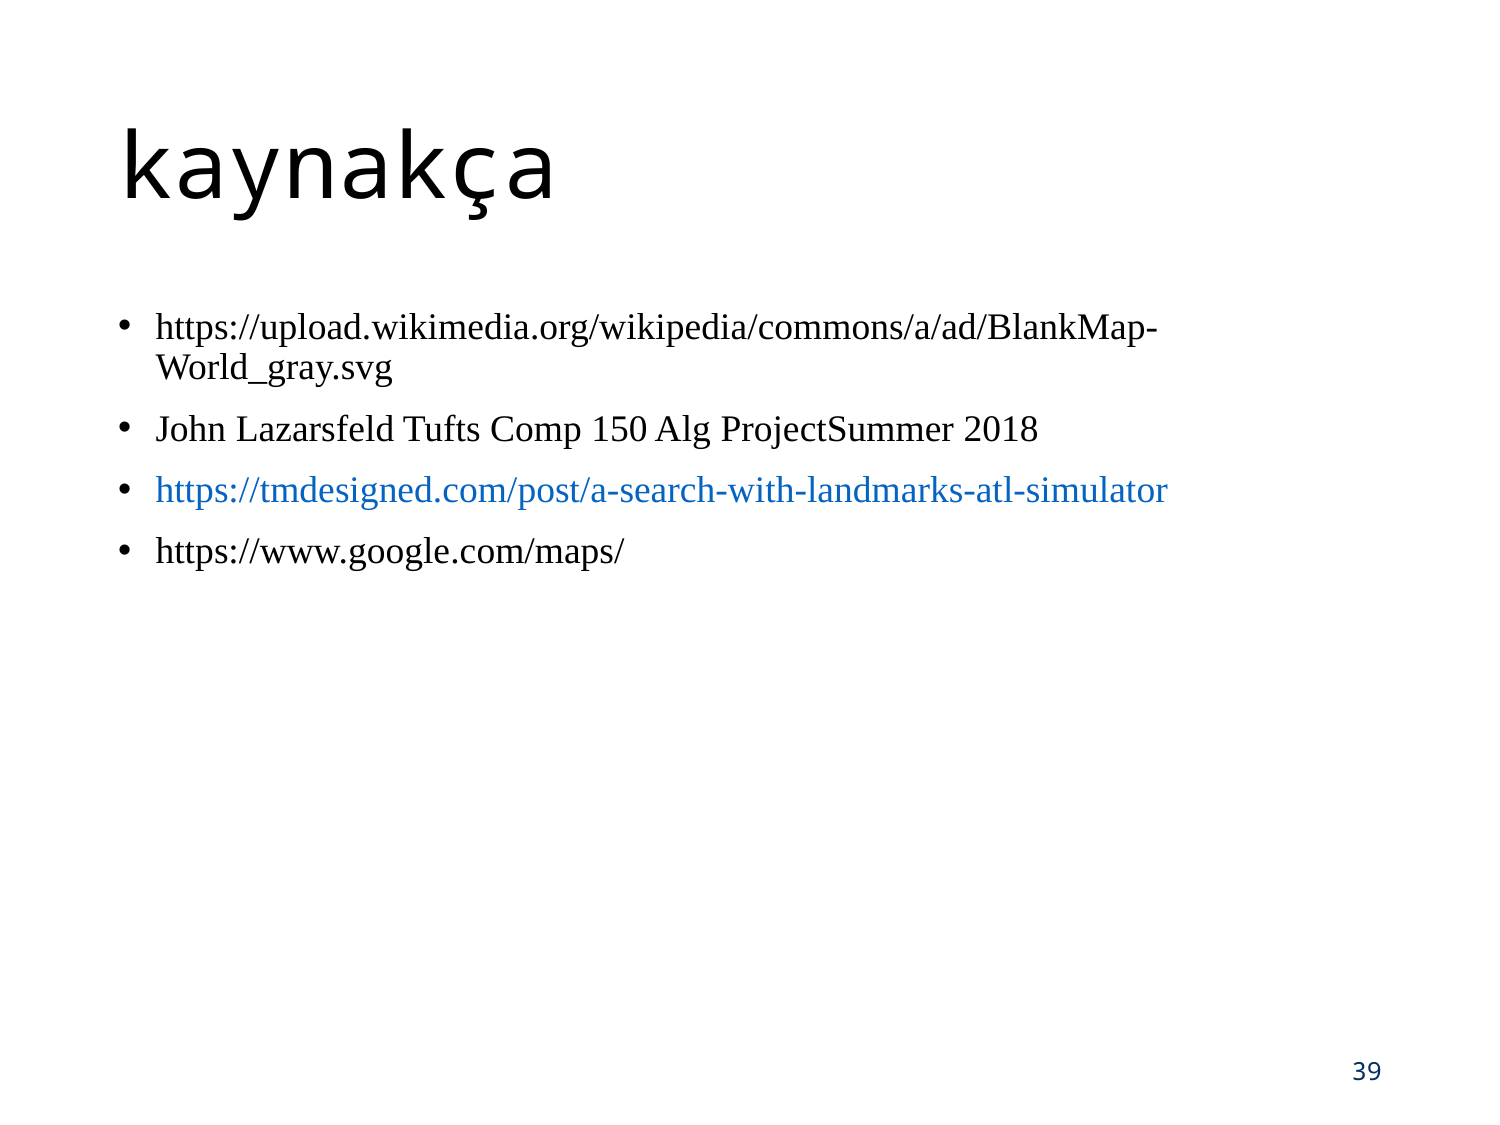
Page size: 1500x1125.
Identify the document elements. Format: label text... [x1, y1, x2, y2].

title kaynakça [103, 59, 1397, 278]
slide_number 39 [1059, 1042, 1397, 1103]
list https://upload.wikimedia.org/wikipedia/commons/a/ad/BlankMap-World_gray.svg John Lazarsfeld Tufts Comp 150 Alg ProjectSummer 2018 https://tmdesigned.com/post/a-search-with-landmarks-atl-simulator https://www.google.com/maps/ [103, 299, 1397, 1014]
